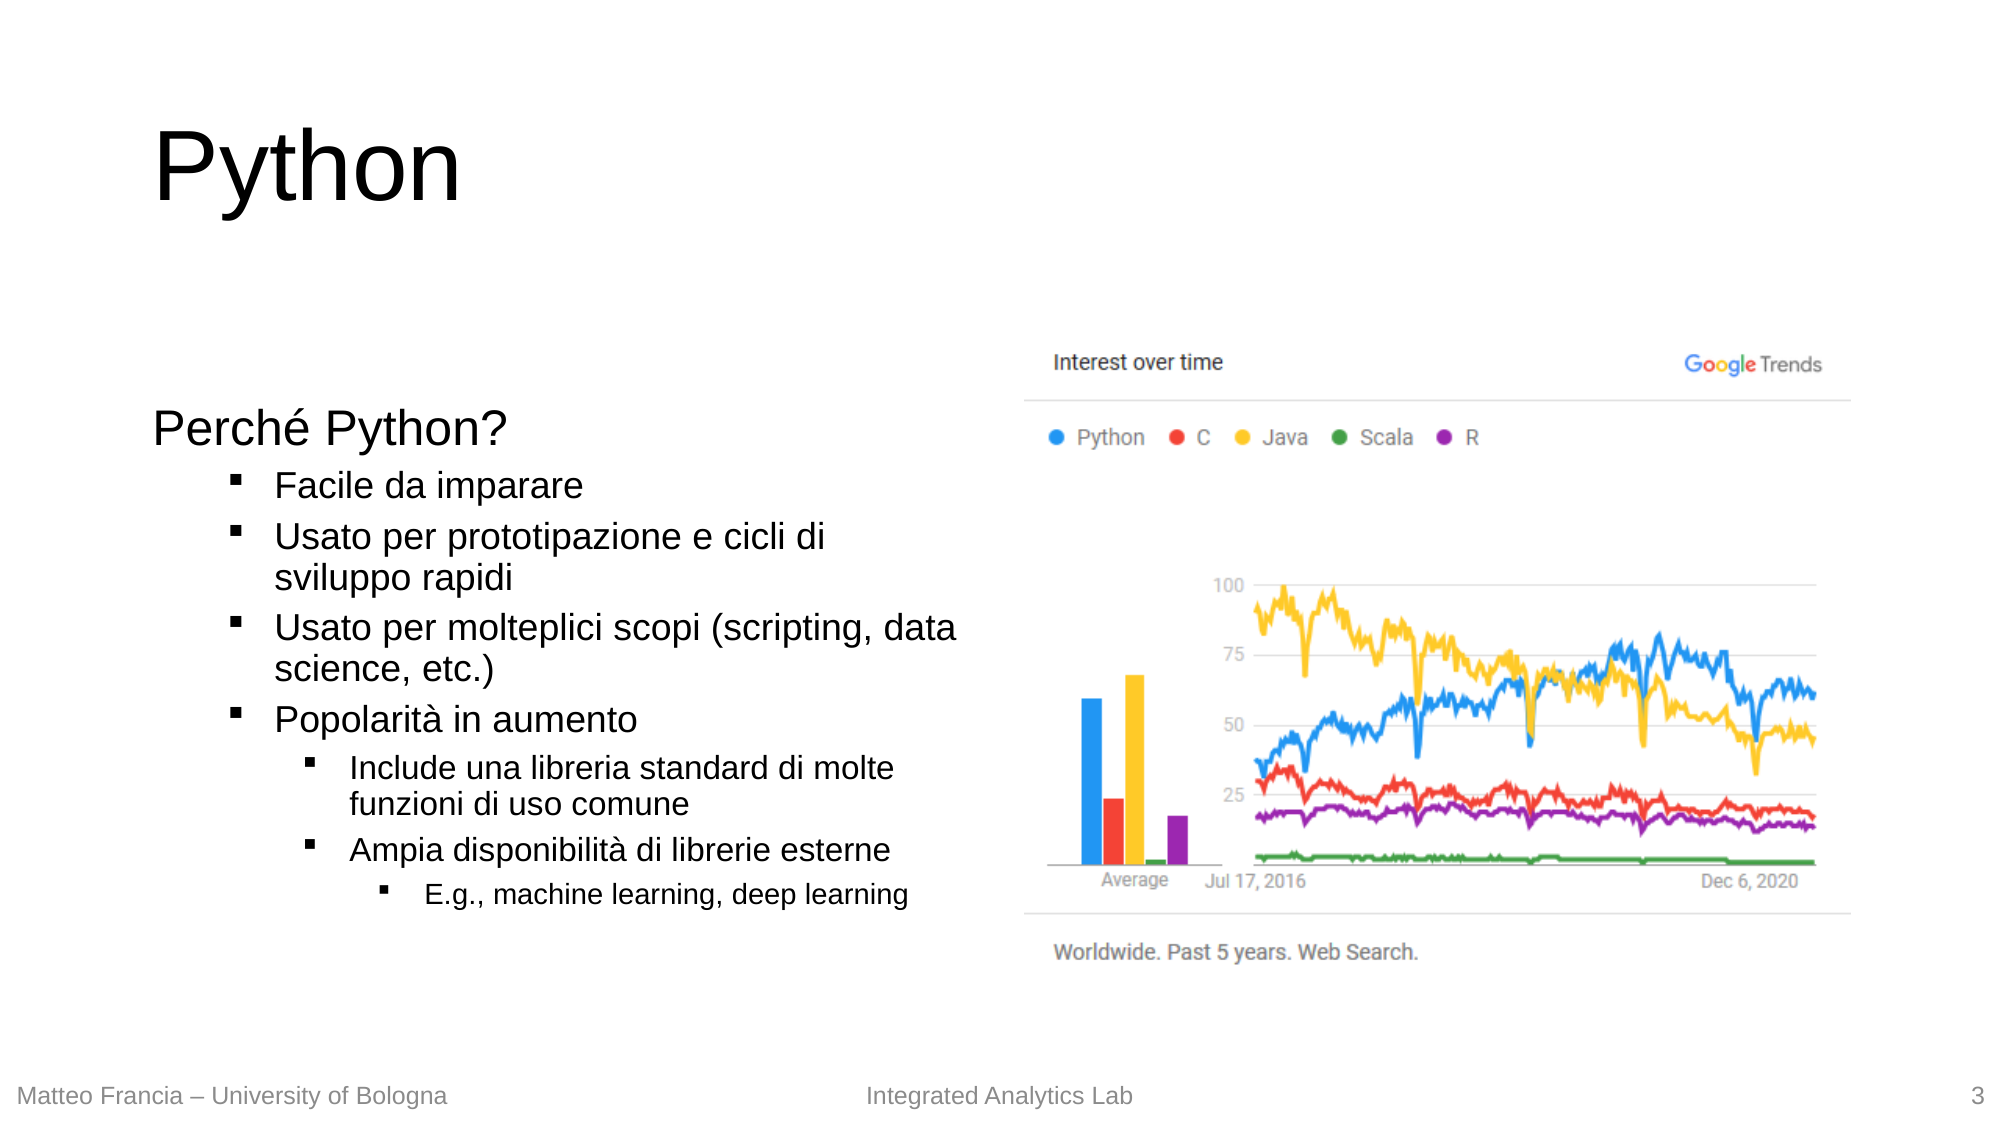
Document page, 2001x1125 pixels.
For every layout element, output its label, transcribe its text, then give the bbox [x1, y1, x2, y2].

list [1024, 342, 1851, 971]
title Python [137, 59, 1863, 278]
list Perché Python? Facile da imparare Usato per prototipazione e cicli di sviluppo rapidi Usato per molteplici scopi (scripting, data science, etc.) Popolarità in aumento Include una libreria standard di molte funzioni di uso comune Ampia disponibilità di librerie esterne E.g., machine learning, deep learning [137, 299, 988, 1014]
footer Matteo Francia – University of Bologna [0, 1065, 466, 1125]
slide_number 3 [1550, 1065, 2000, 1125]
